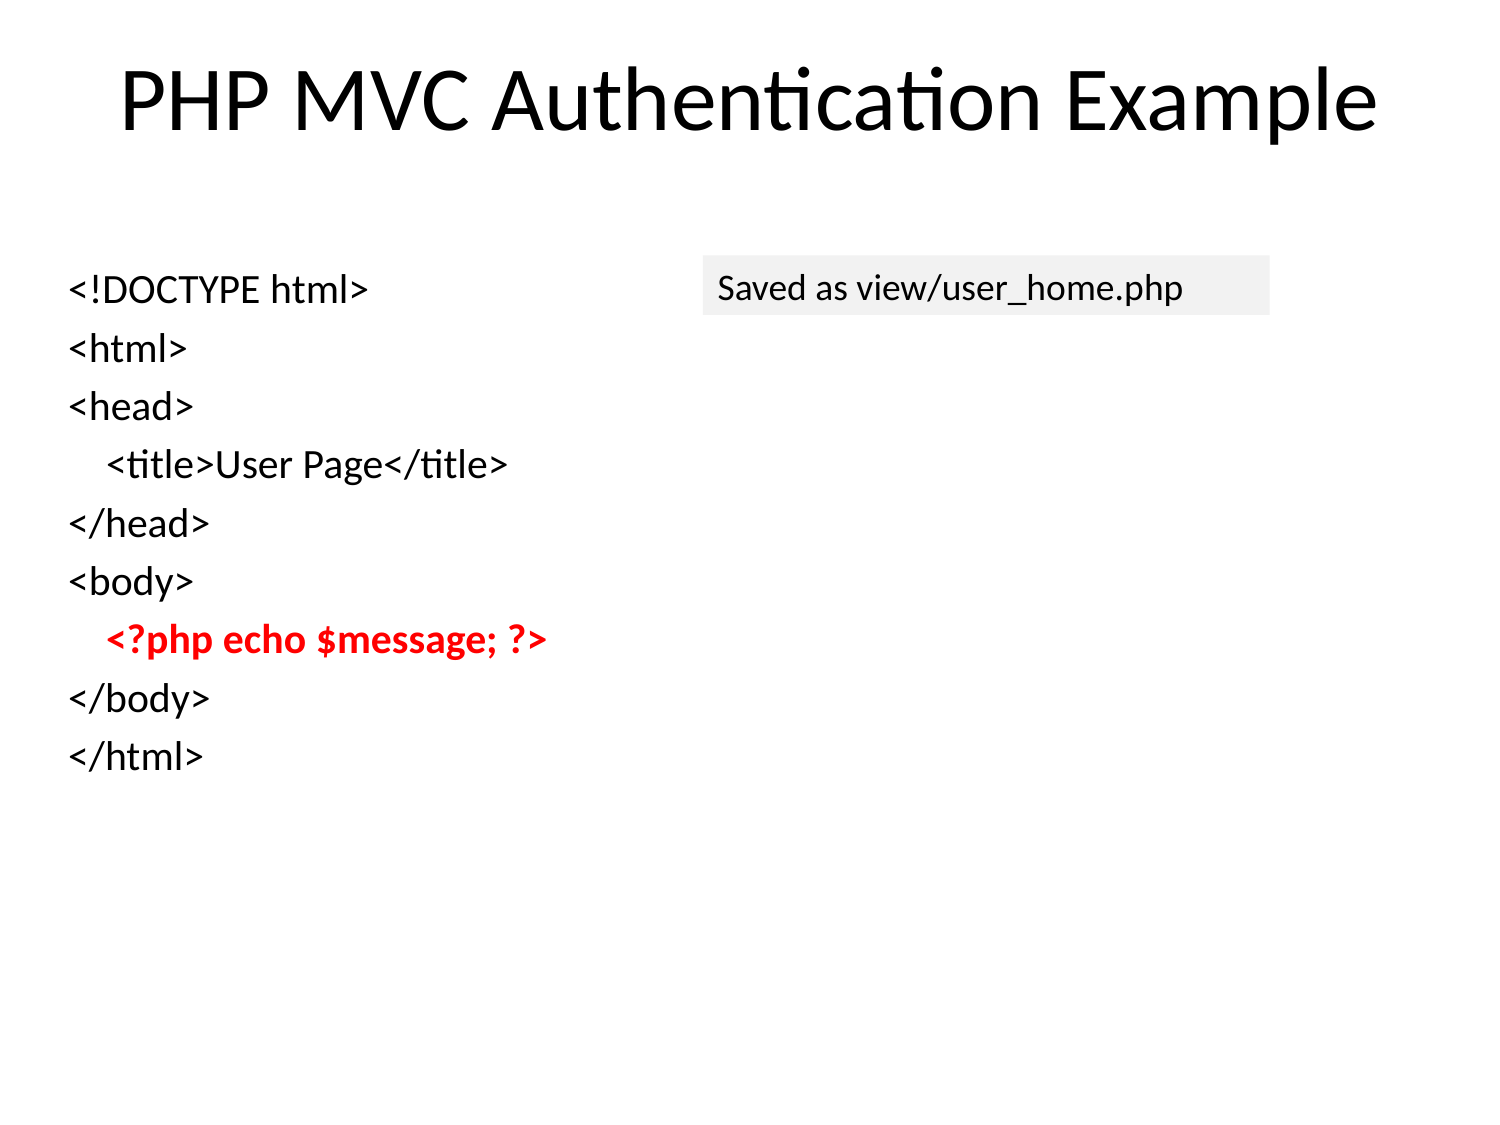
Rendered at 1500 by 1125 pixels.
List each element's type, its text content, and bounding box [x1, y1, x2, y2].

text_box Saved as view/user_home.php [702, 255, 1270, 315]
title PHP MVC Authentication Example [75, 0, 1425, 188]
list <!DOCTYPE html> <html> <head> <title>User Page</title> </head> <body> <?php echo $message; ?> </body> </html> [53, 196, 1500, 1094]
